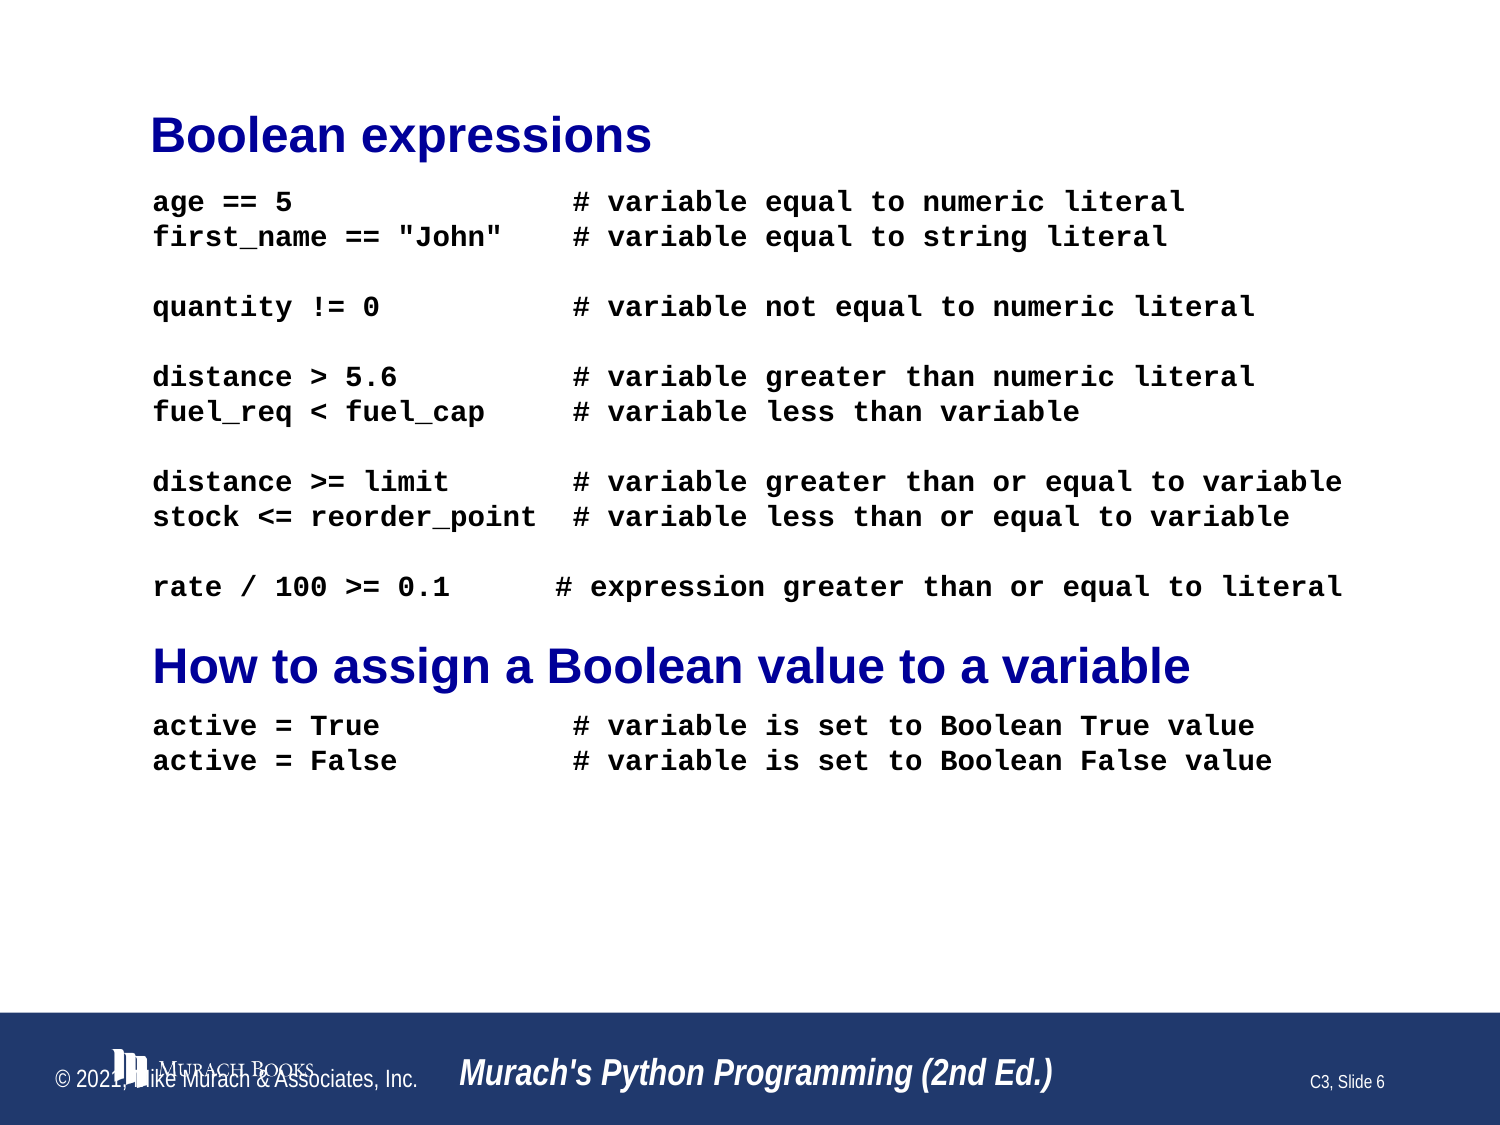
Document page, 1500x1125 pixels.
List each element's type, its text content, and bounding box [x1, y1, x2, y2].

footer © 2021, Mike Murach & Associates, Inc. [12, 1025, 463, 1100]
title Boolean expressions [150, 102, 1350, 164]
slide_number Murach's Python Programming (2nd Ed.) [463, 1025, 1075, 1100]
slide_number C3, Slide 6 [1087, 1025, 1400, 1100]
list age == 5 # variable equal to numeric literal first_name == "John" # variable equal to string literal quantity != 0 # variable not equal to numeric literal distance > 5.6 # variable greater than numeric literal fuel_req < fuel_cap # variable less than variable distance >= limit # variable greater than or equal to variable stock <= reorder_point # variable less than or equal to variable rate / 100 >= 0.1 # expression greater than or equal to literal How to assign a Boolean value to a variable active = True # variable is set to Boolean True value active = False # variable is set to Boolean False value [137, 174, 1375, 975]
